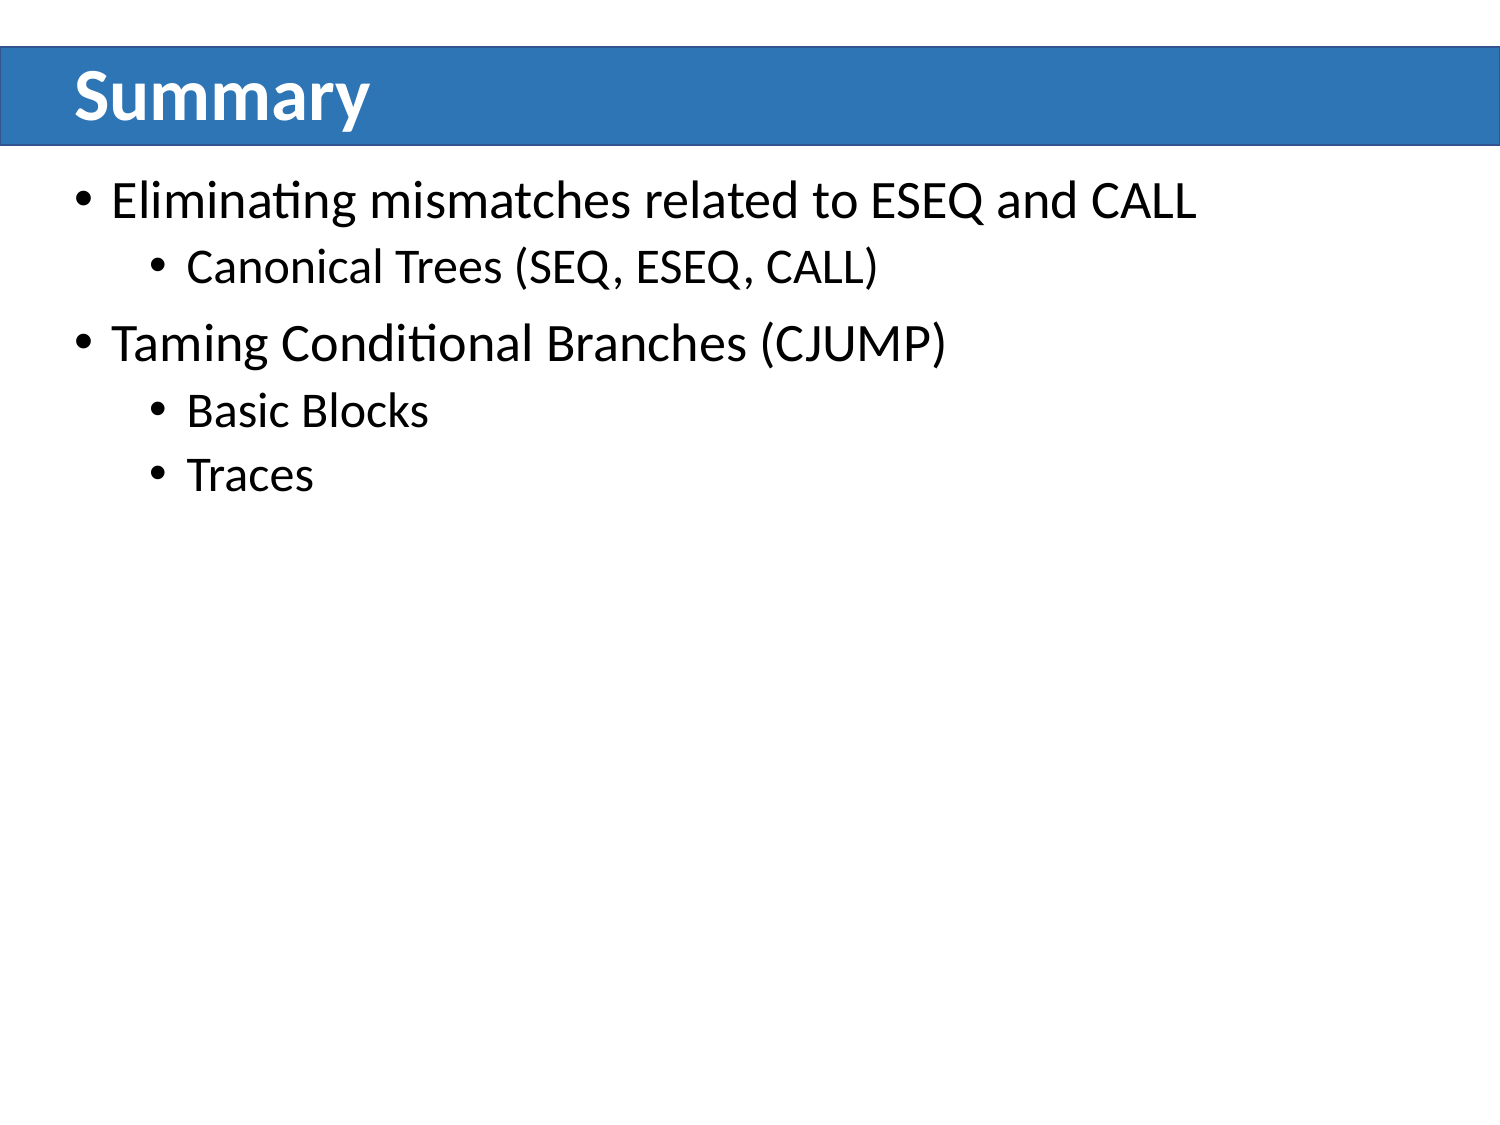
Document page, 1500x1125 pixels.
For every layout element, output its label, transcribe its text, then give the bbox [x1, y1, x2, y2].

list Eliminating mismatches related to ESEQ and CALL Canonical Trees (SEQ, ESEQ, CALL) Taming Conditional Branches (CJUMP) Basic Blocks Traces [59, 163, 1446, 1014]
title Summary [59, 47, 1446, 146]
